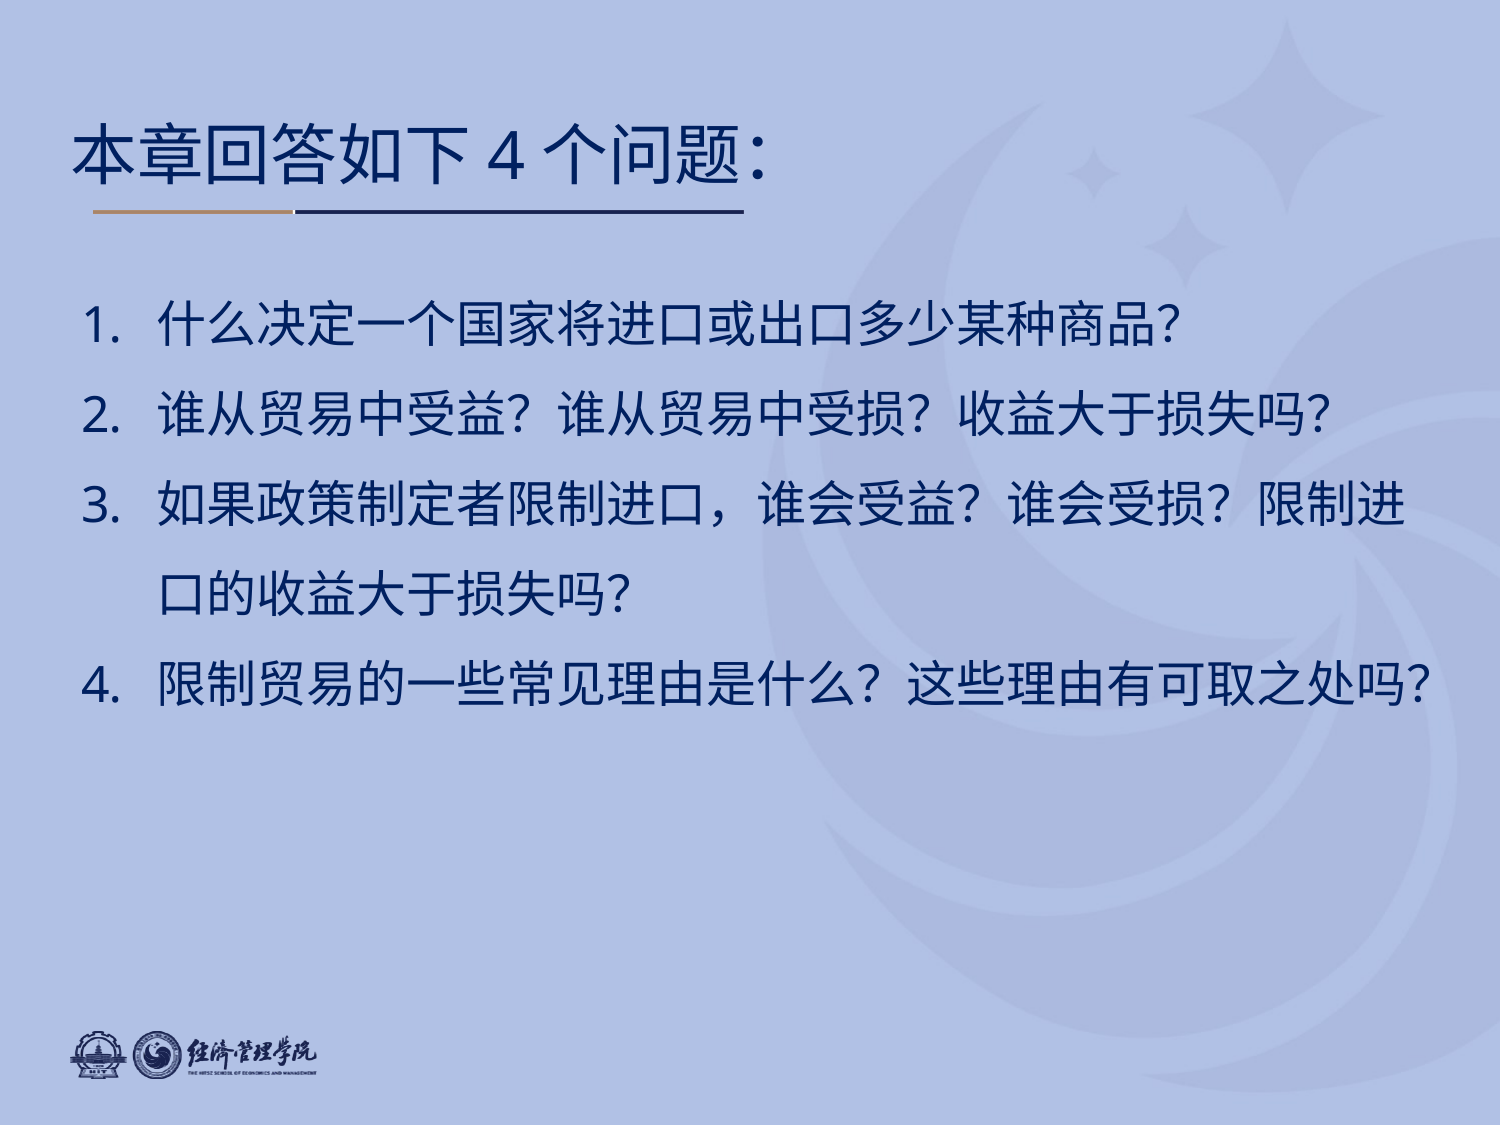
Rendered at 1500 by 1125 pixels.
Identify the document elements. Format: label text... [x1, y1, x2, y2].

text_box 本章回答如下4个问题： [55, 105, 824, 200]
text_box 什么决定一个国家将进口或出口多少某种商品？ 谁从贸易中受益？谁从贸易中受损？收益大于损失吗？ 如果政策制定者限制进口，谁会受益？谁会受损？限制进口的收益大于损失吗？ 限制贸易的一些常见理由是什么？这些理由有可取之处吗？ [66, 255, 1435, 721]
picture [0, 0, 1500, 1125]
